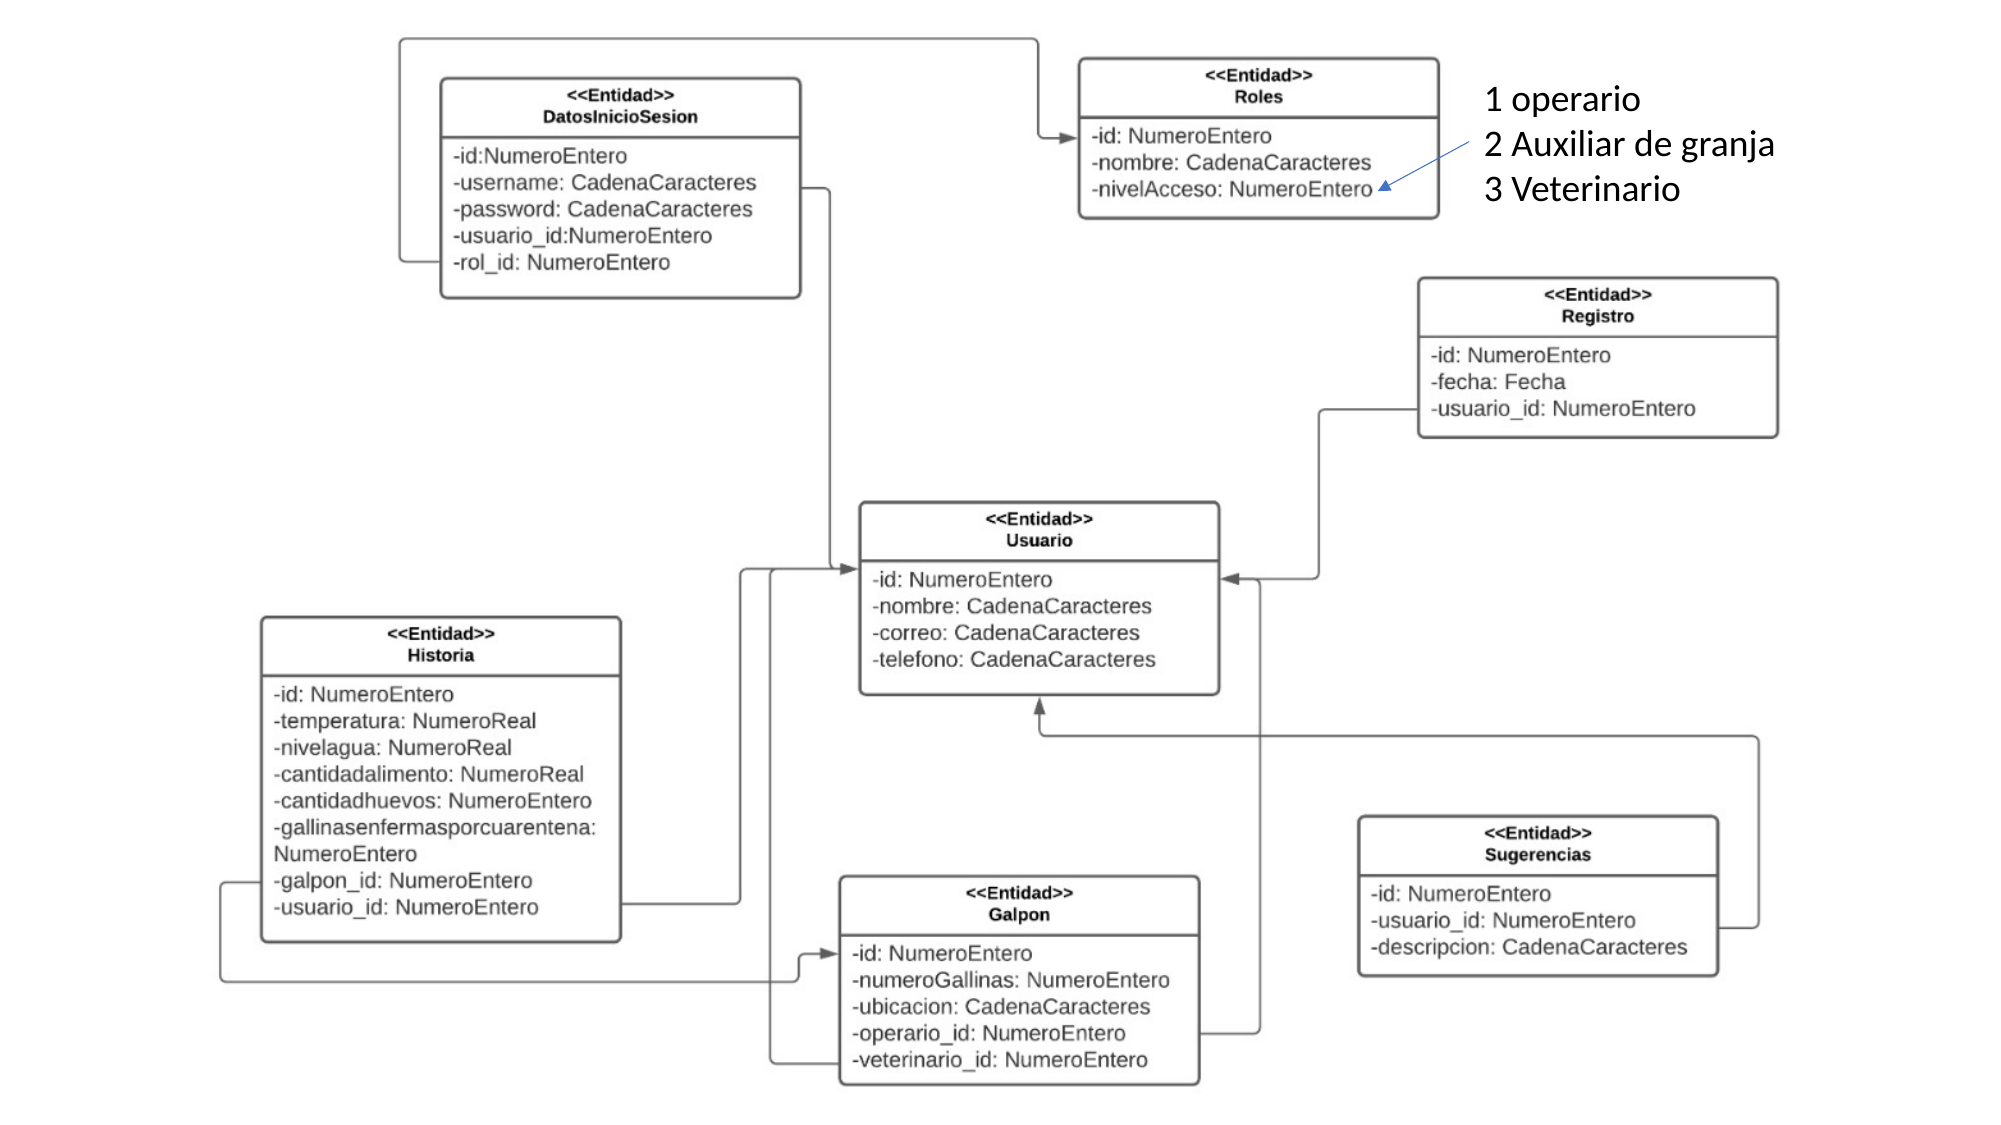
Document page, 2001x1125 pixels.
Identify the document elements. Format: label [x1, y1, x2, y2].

text_box [1377, 142, 1468, 192]
picture [181, 0, 1819, 1125]
